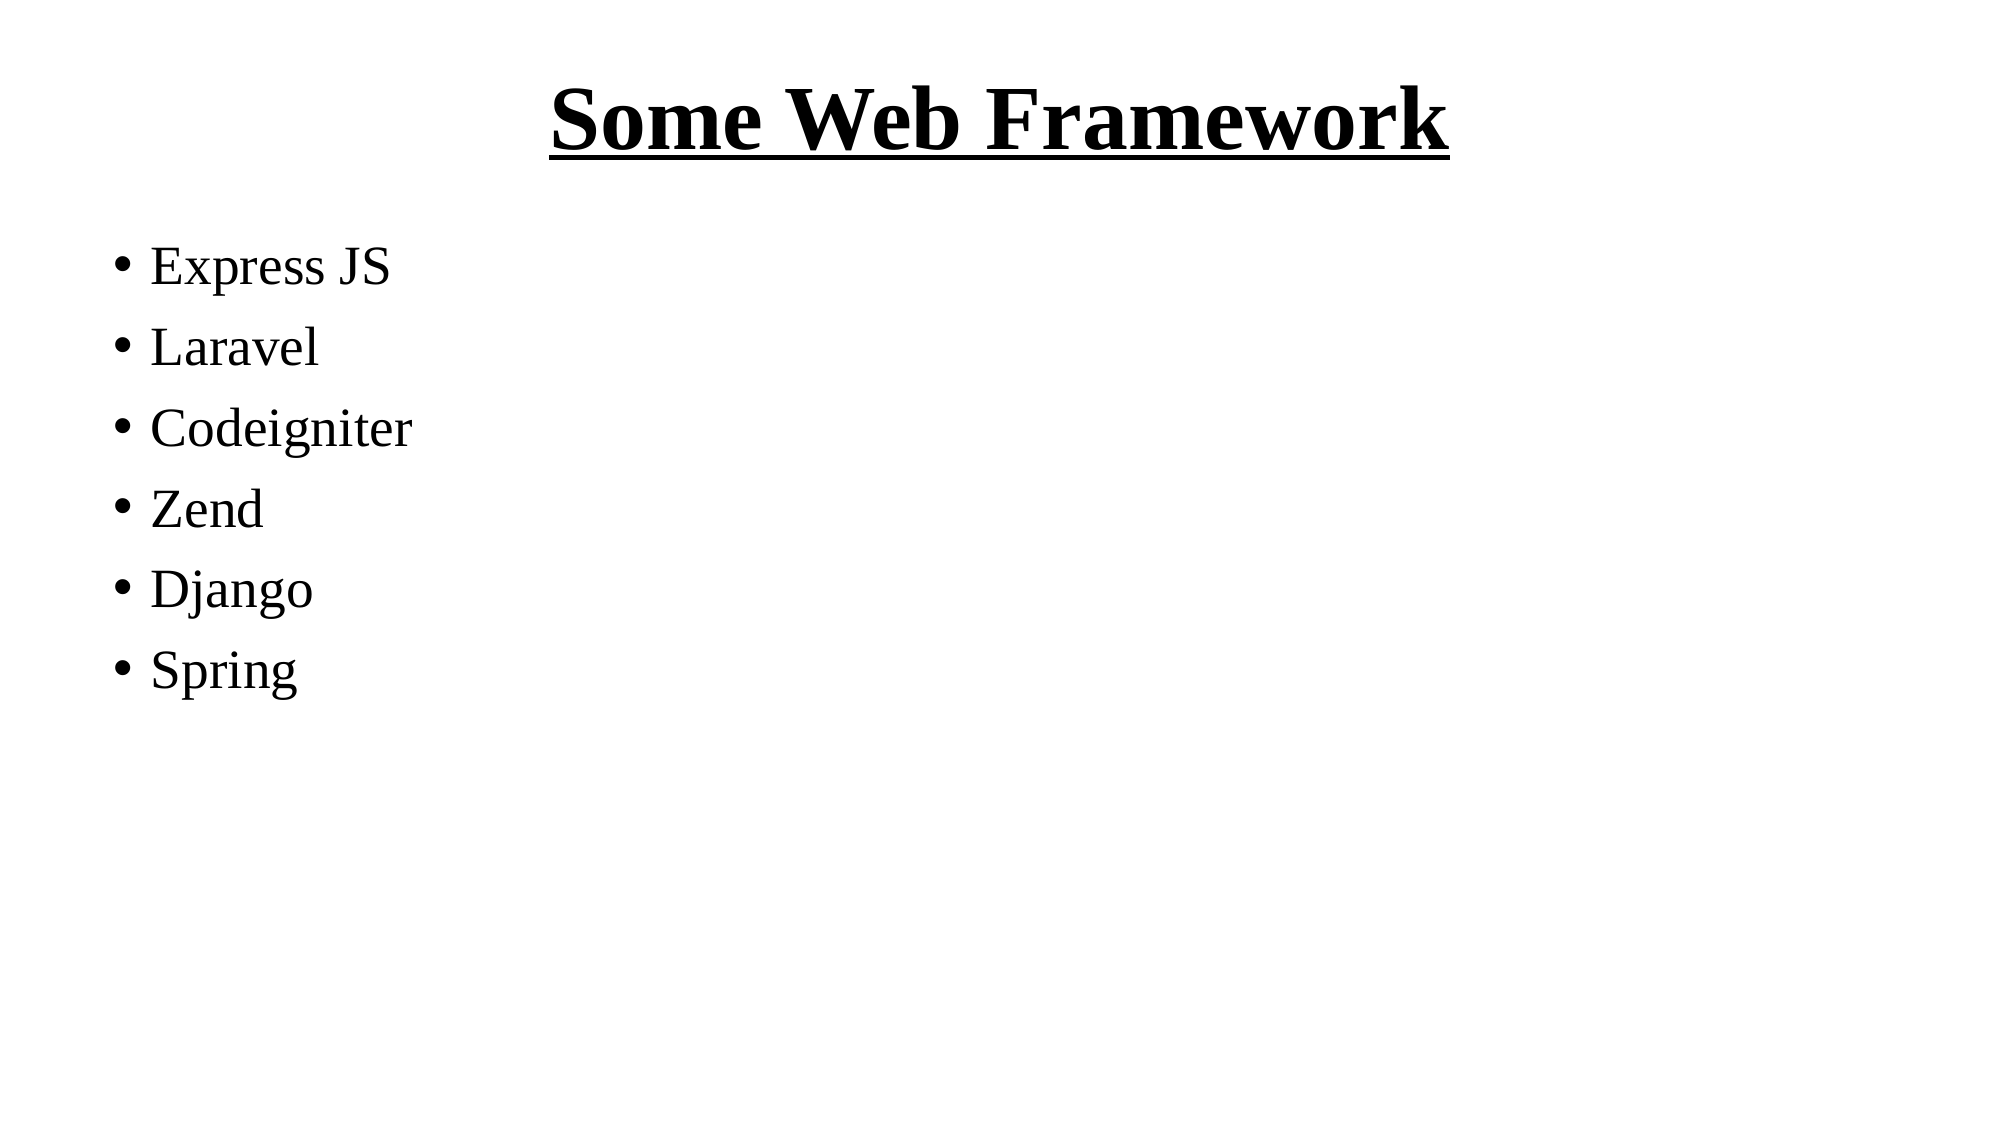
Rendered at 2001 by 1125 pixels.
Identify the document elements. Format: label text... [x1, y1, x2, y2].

list Express JS Laravel Codeigniter Zend Django Spring [98, 229, 1899, 972]
title Some Web Framework [99, 26, 1900, 214]
